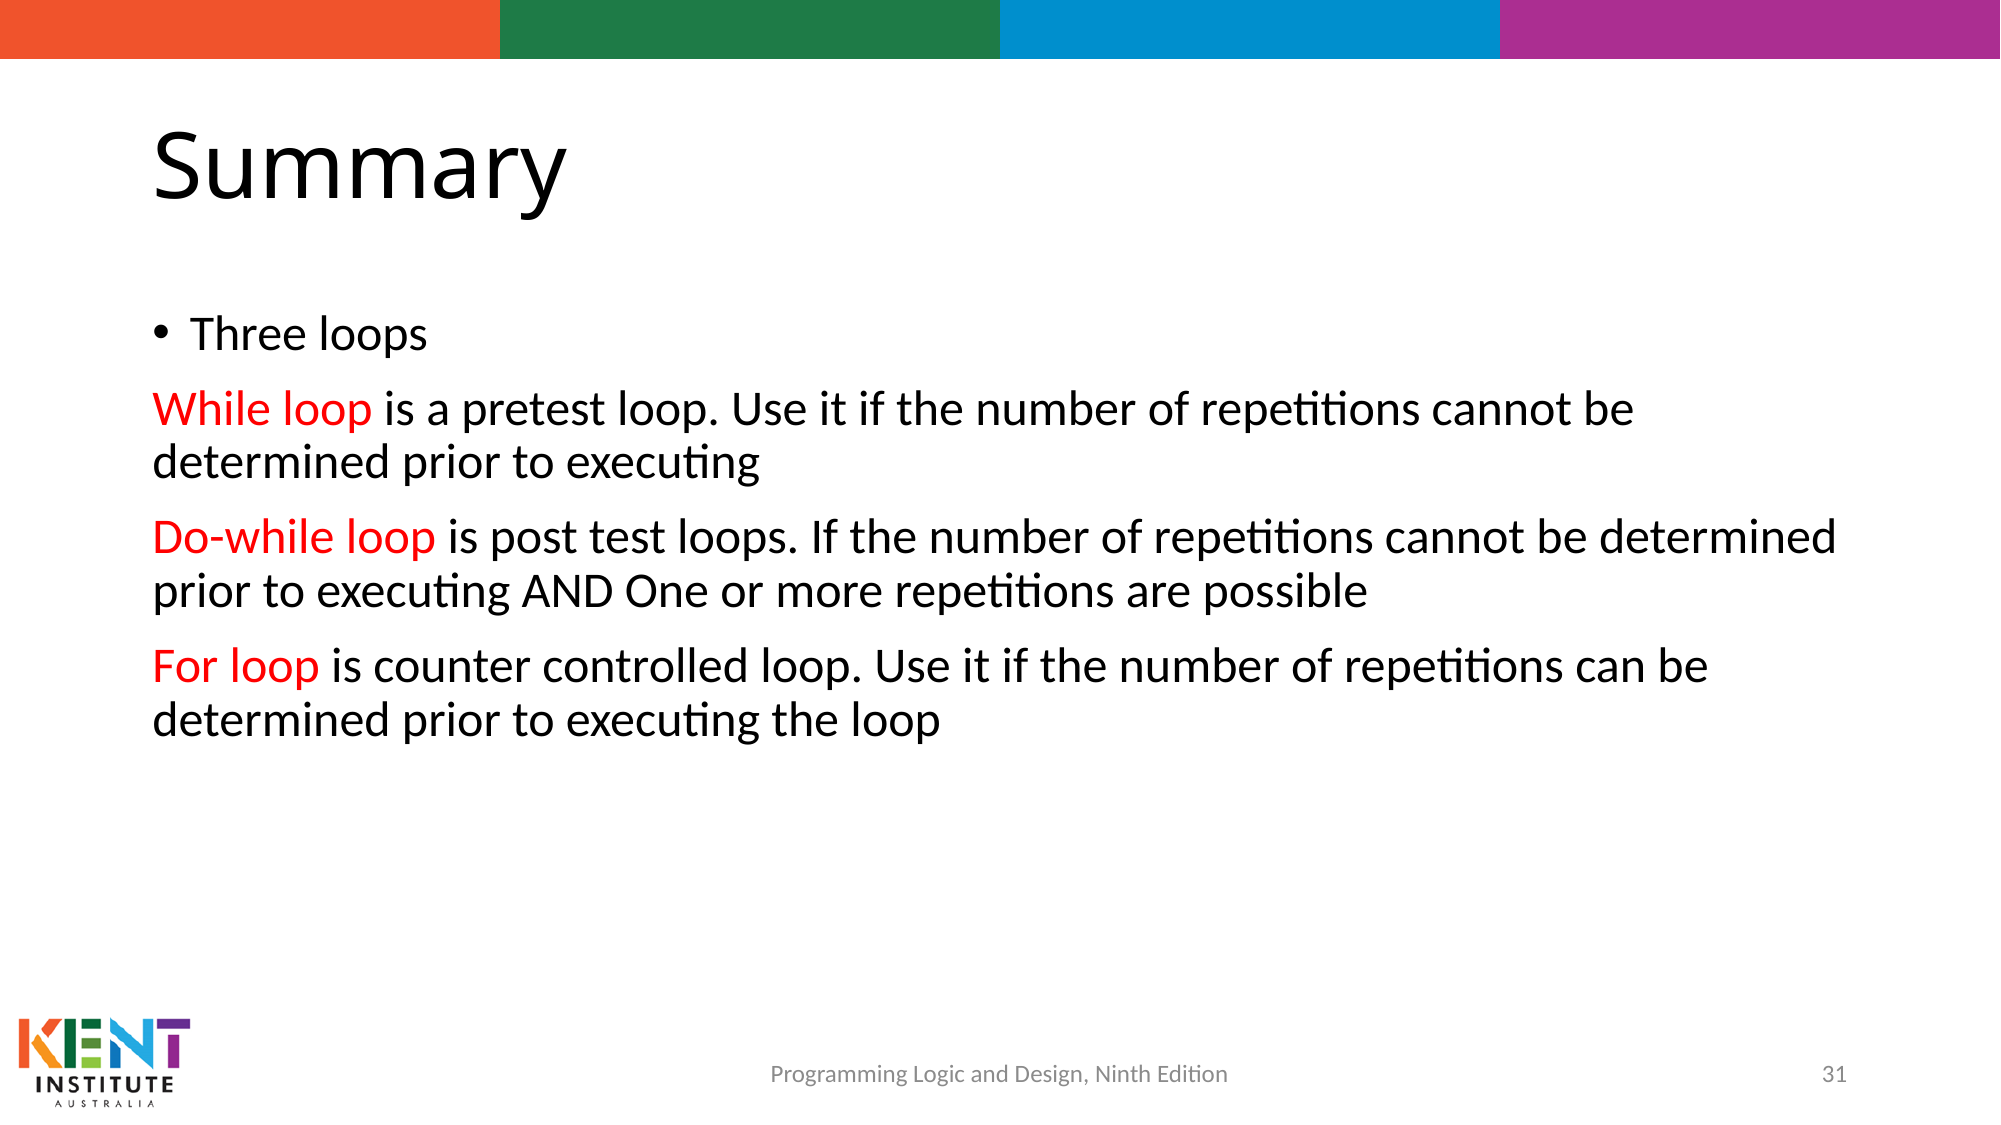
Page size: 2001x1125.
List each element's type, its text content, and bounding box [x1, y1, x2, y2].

footer Programming Logic and Design, Ninth Edition [662, 1042, 1338, 1103]
slide_number 31 [1412, 1042, 1863, 1103]
list Three loops While loop is a pretest loop. Use it if the number of repetitions cannot be determined prior to executing Do-while loop is post test loops. If the number of repetitions cannot be determined prior to executing AND One or more repetitions are possible For loop is counter controlled loop. Use it if the number of repetitions can be determined prior to executing the loop [137, 299, 1863, 1014]
picture [0, 1000, 208, 1125]
title Summary [137, 59, 1863, 278]
